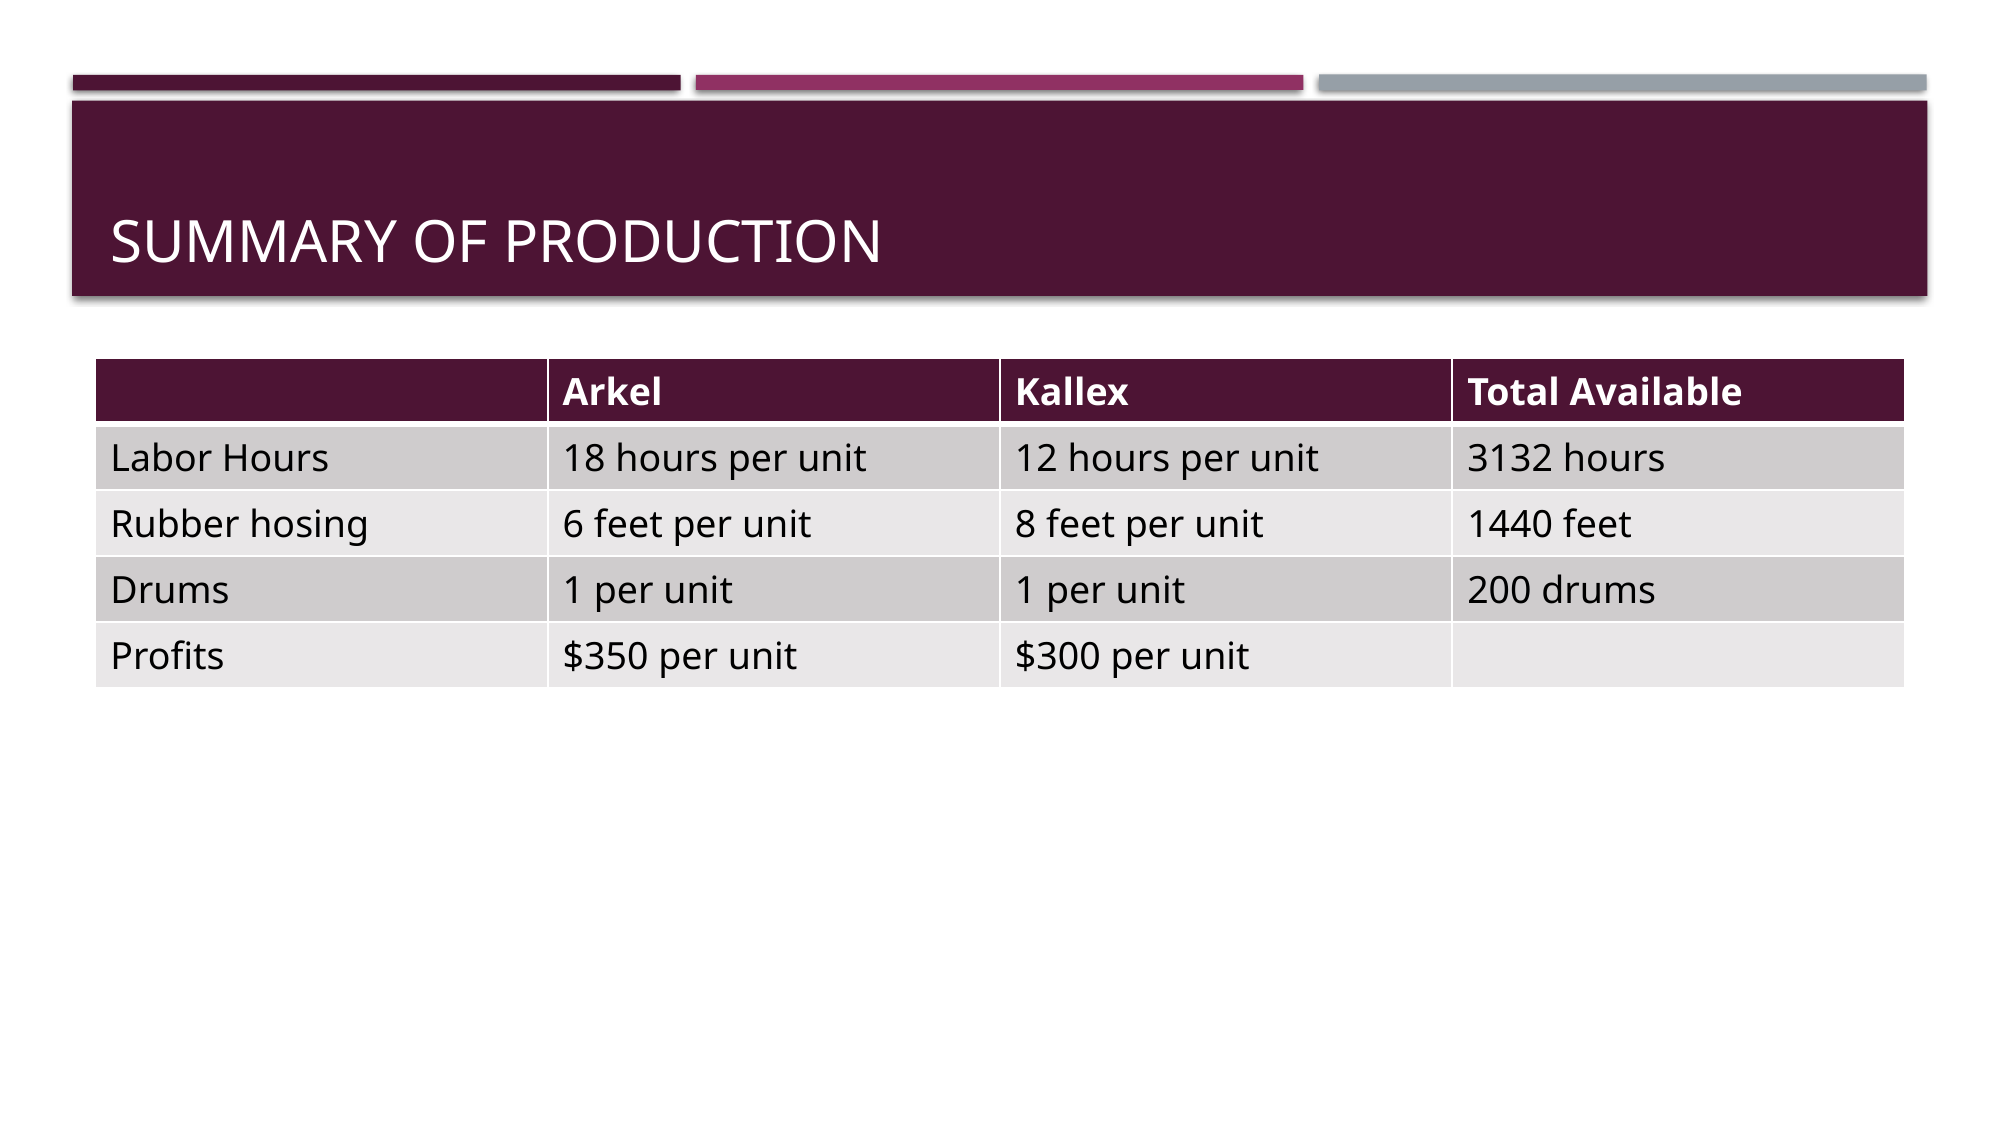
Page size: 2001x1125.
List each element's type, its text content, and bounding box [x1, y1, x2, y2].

table_header Kallex [1001, 359, 1451, 421]
title Summary of production [95, 115, 1905, 282]
table_header Total Available [1453, 359, 1904, 421]
table_cell 18 hours per unit [549, 427, 999, 489]
table_cell 1 per unit [549, 557, 999, 621]
table_cell 3132 hours [1453, 427, 1904, 489]
table_cell Drums [96, 557, 547, 621]
table_cell Rubber hosing [96, 491, 547, 555]
table_header Arkel [549, 359, 999, 421]
table_cell 12 hours per unit [1001, 427, 1451, 489]
table_cell 1440 feet [1453, 491, 1904, 555]
table_cell 6 feet per unit [549, 491, 999, 555]
table_cell $300 per unit [1001, 623, 1451, 687]
table_cell Labor Hours [96, 427, 547, 489]
table_header [96, 359, 547, 421]
table_cell 1 per unit [1001, 557, 1451, 621]
table_cell 200 drums [1453, 557, 1904, 621]
table_cell $350 per unit [549, 623, 999, 687]
table_cell Profits [96, 623, 547, 687]
table_cell 8 feet per unit [1001, 491, 1451, 555]
table_cell [1453, 623, 1904, 687]
